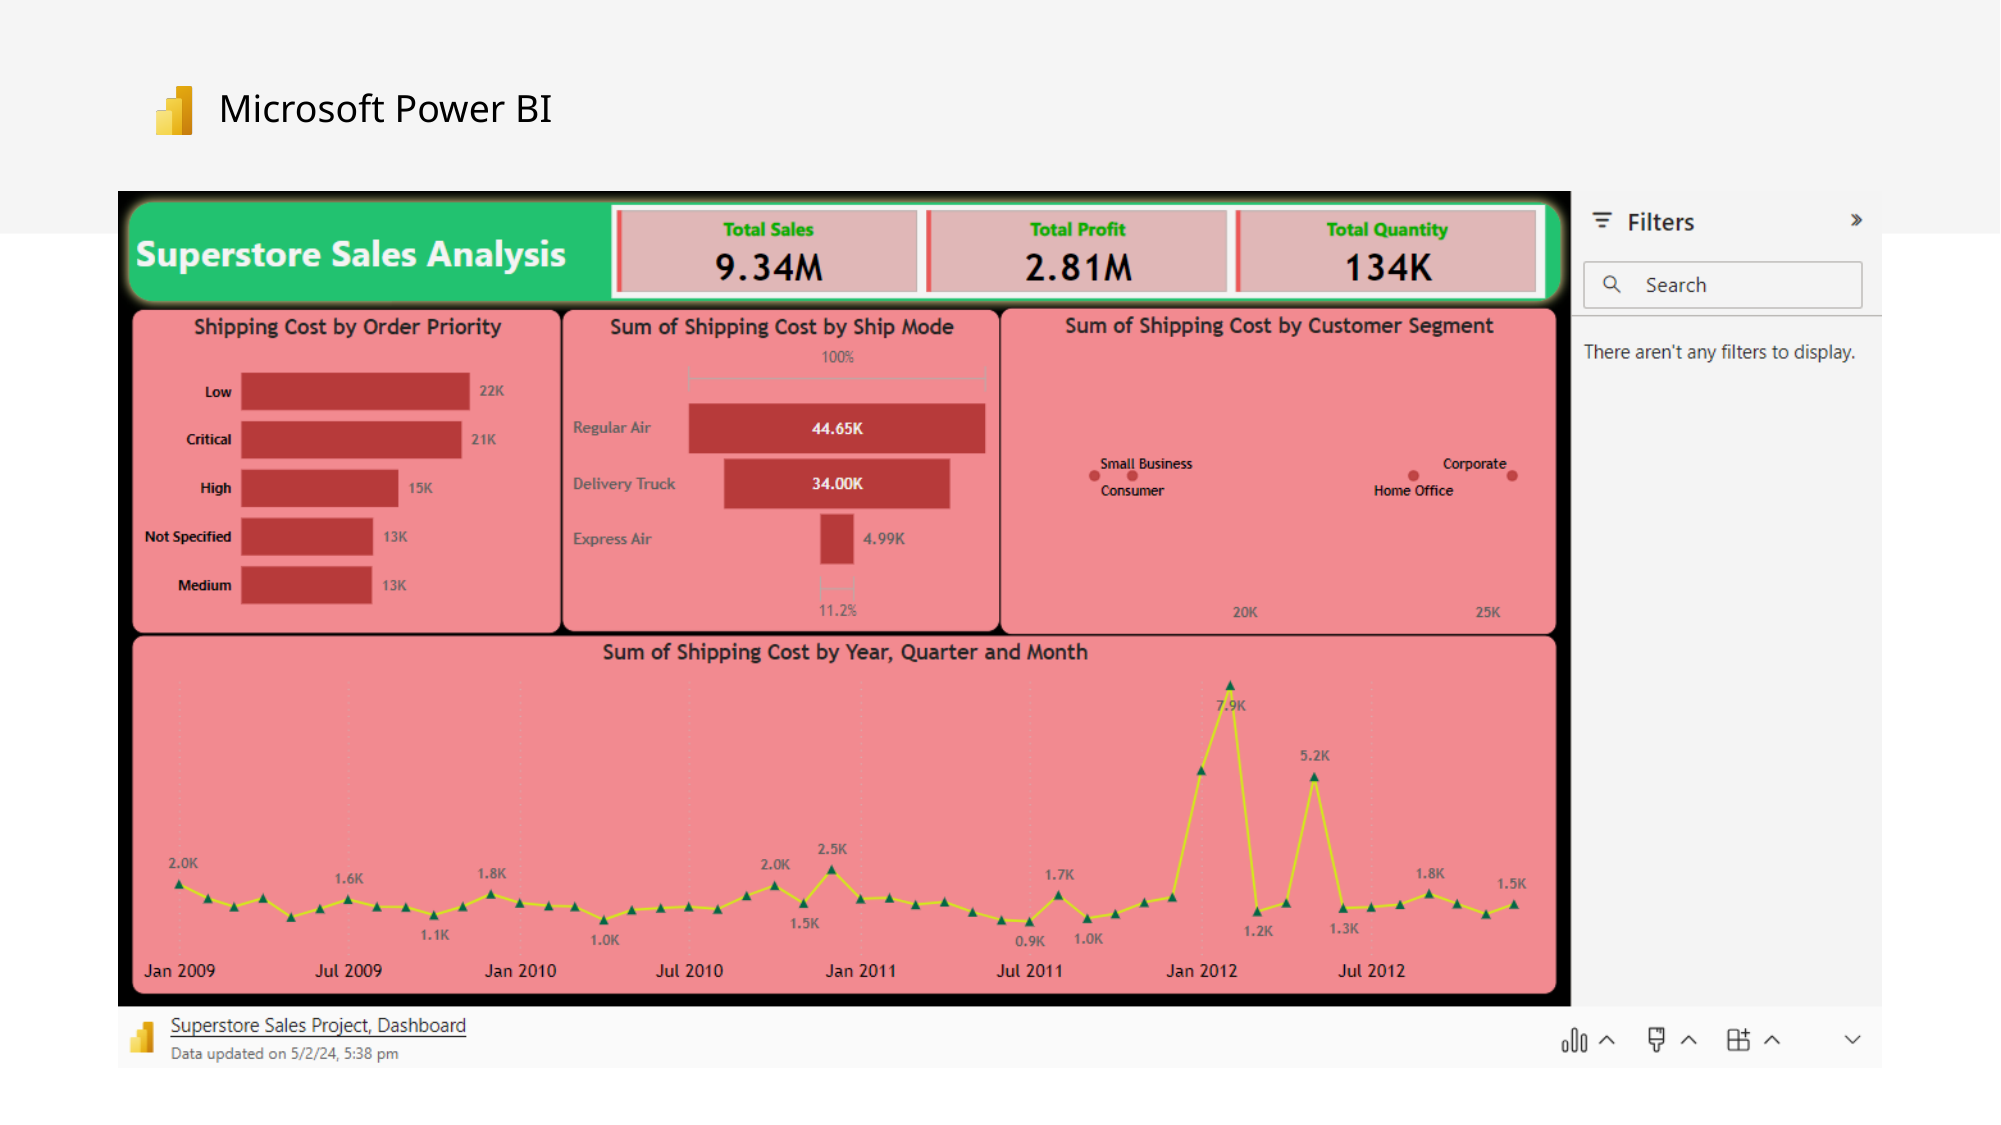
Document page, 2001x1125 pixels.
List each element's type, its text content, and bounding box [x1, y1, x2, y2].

picture [118, 191, 1882, 1068]
picture [149, 86, 198, 135]
title Microsoft Power BI [0, 0, 2000, 235]
